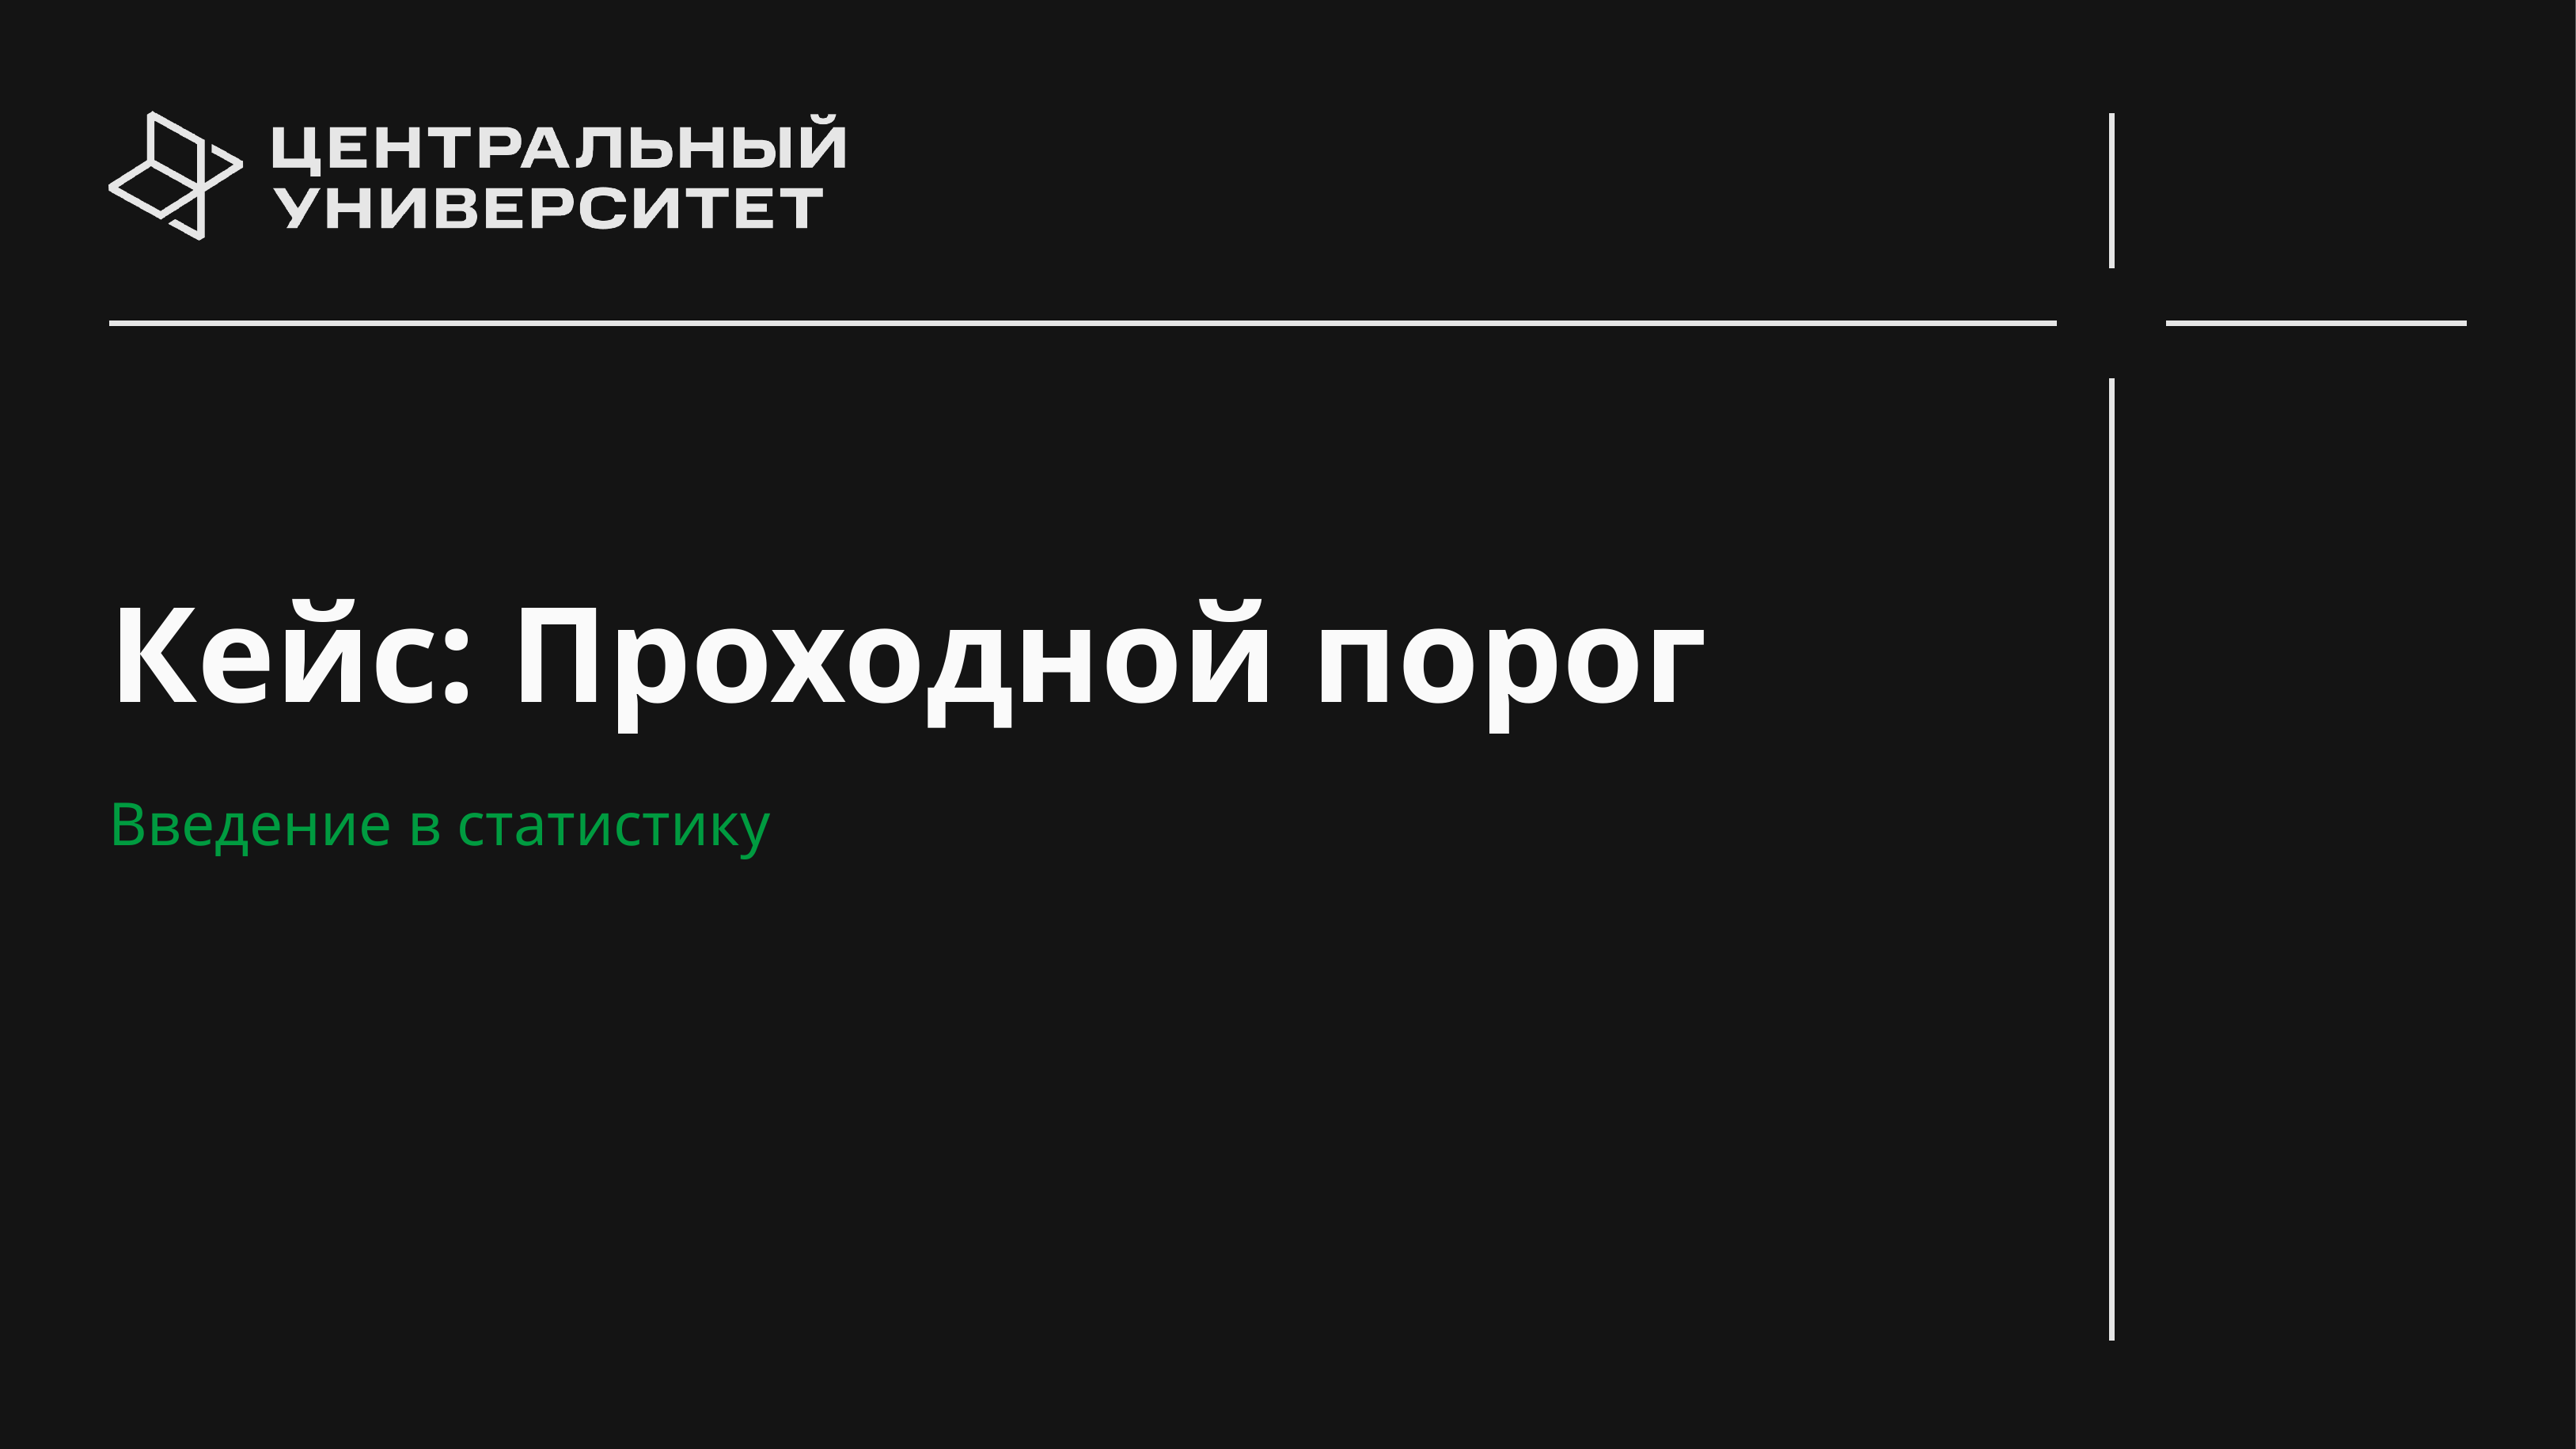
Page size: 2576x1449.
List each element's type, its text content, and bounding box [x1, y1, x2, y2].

title Кейс: Проходной порог [108, 580, 2254, 781]
subtitle Введение в статистику [108, 781, 2254, 1449]
picture [108, 111, 845, 241]
